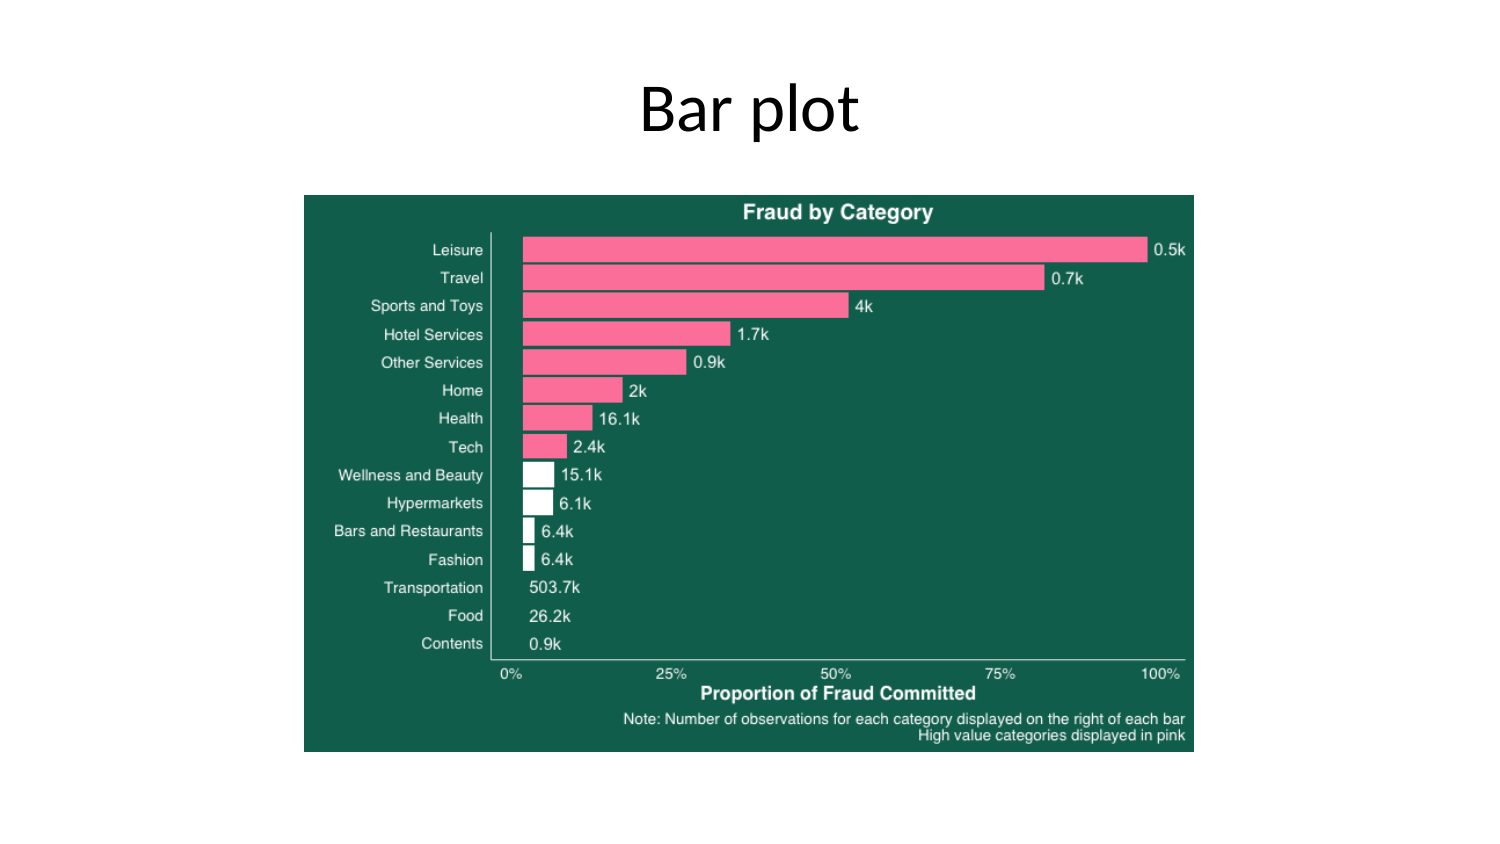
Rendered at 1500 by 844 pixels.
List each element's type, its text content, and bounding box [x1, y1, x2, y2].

title Bar plot [75, 33, 1425, 175]
picture [303, 195, 1194, 753]
